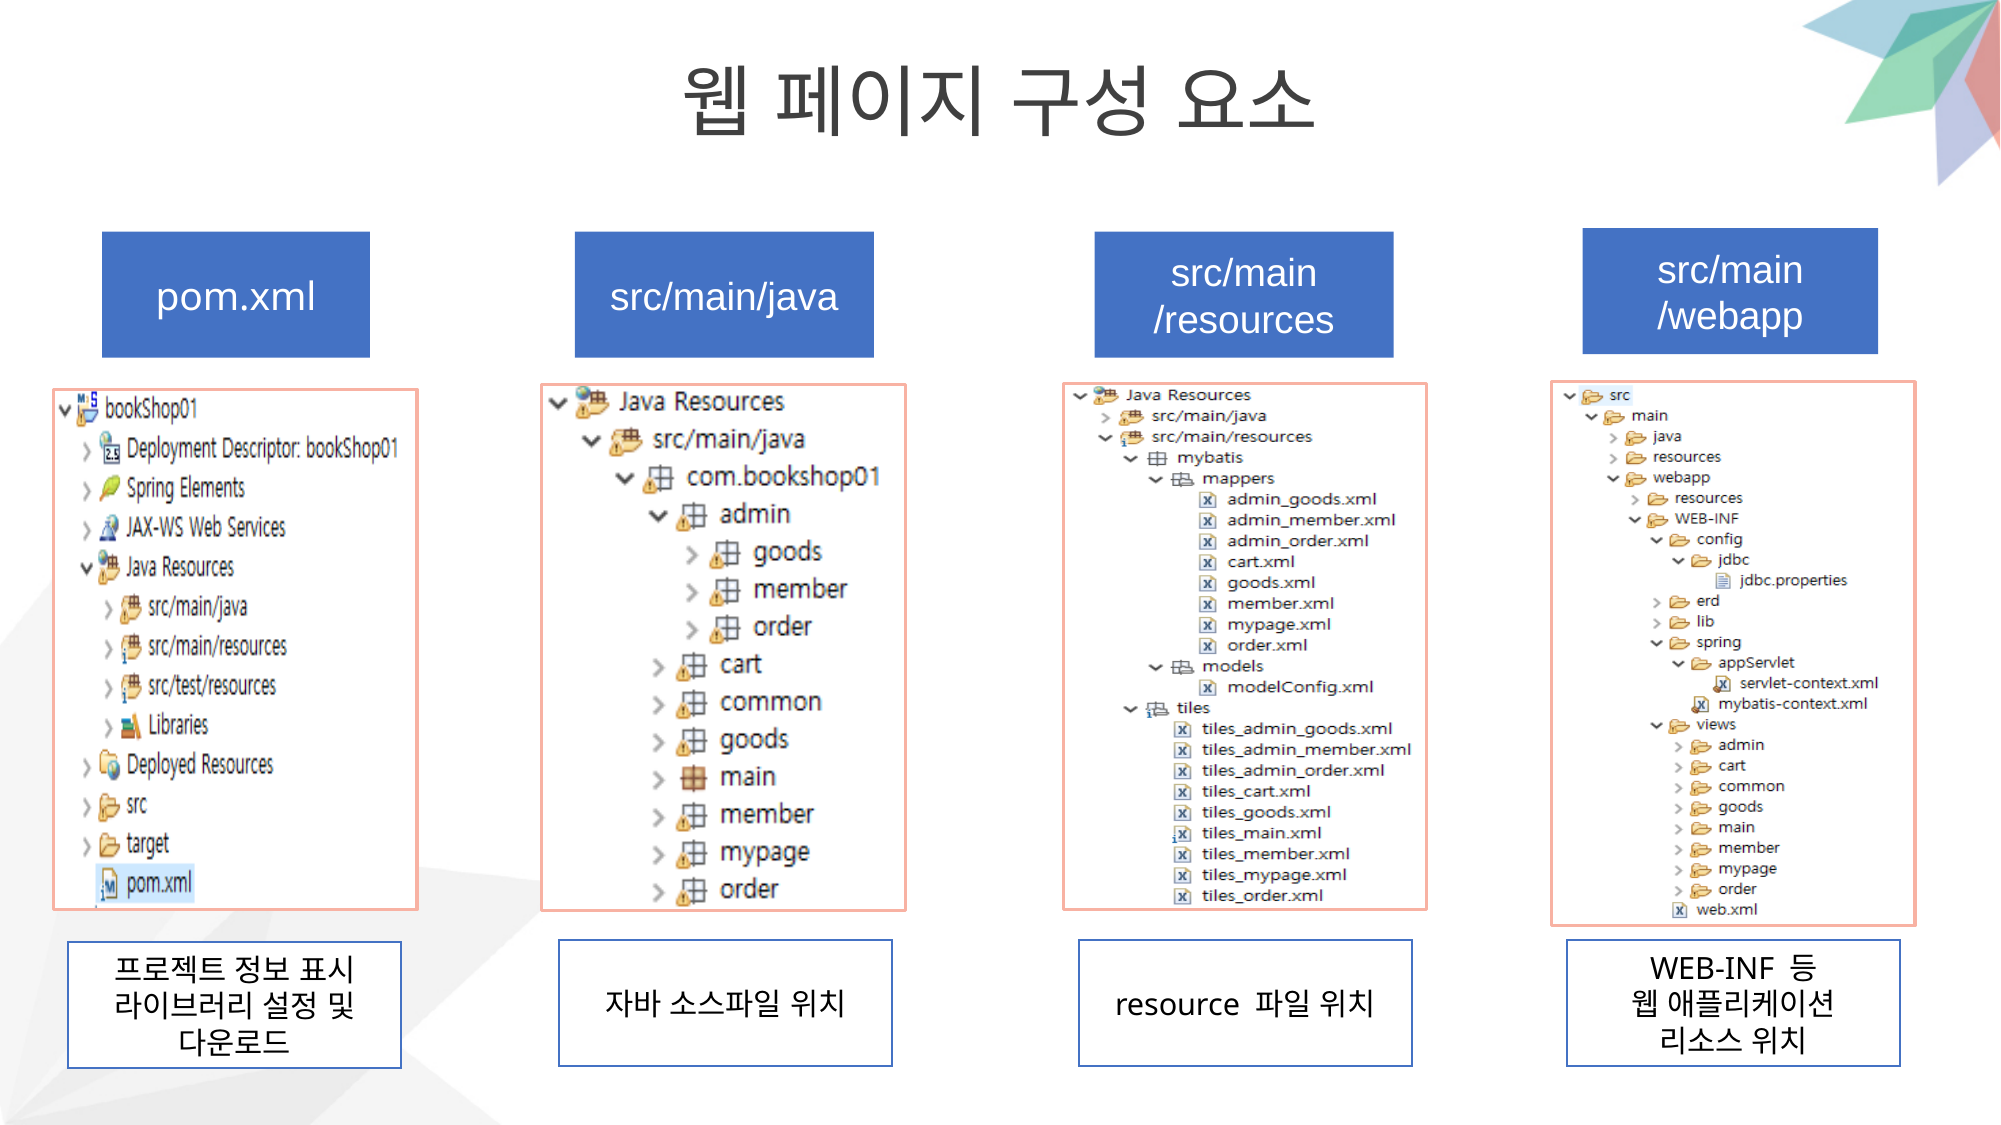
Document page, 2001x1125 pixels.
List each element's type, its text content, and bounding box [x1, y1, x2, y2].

text_box src/main /resources [1093, 230, 1395, 359]
text_box src/main/java [573, 230, 876, 359]
text_box 프로젝트 정보 표시 라이브러리 설정 및 다운로드 [67, 941, 402, 1069]
text_box resource 파일 위치 [1078, 939, 1413, 1067]
text_box src/main /webapp [1581, 227, 1880, 356]
picture [0, 0, 2001, 1125]
text_box pom.xml [101, 230, 371, 359]
text_box WEB-INF 등 웹 애플리케이션 리소스 위치 [1566, 939, 1901, 1067]
text_box 자바 소스파일 위치 [558, 939, 893, 1067]
list 웹 페이지 구성 요소 [0, 42, 2000, 169]
